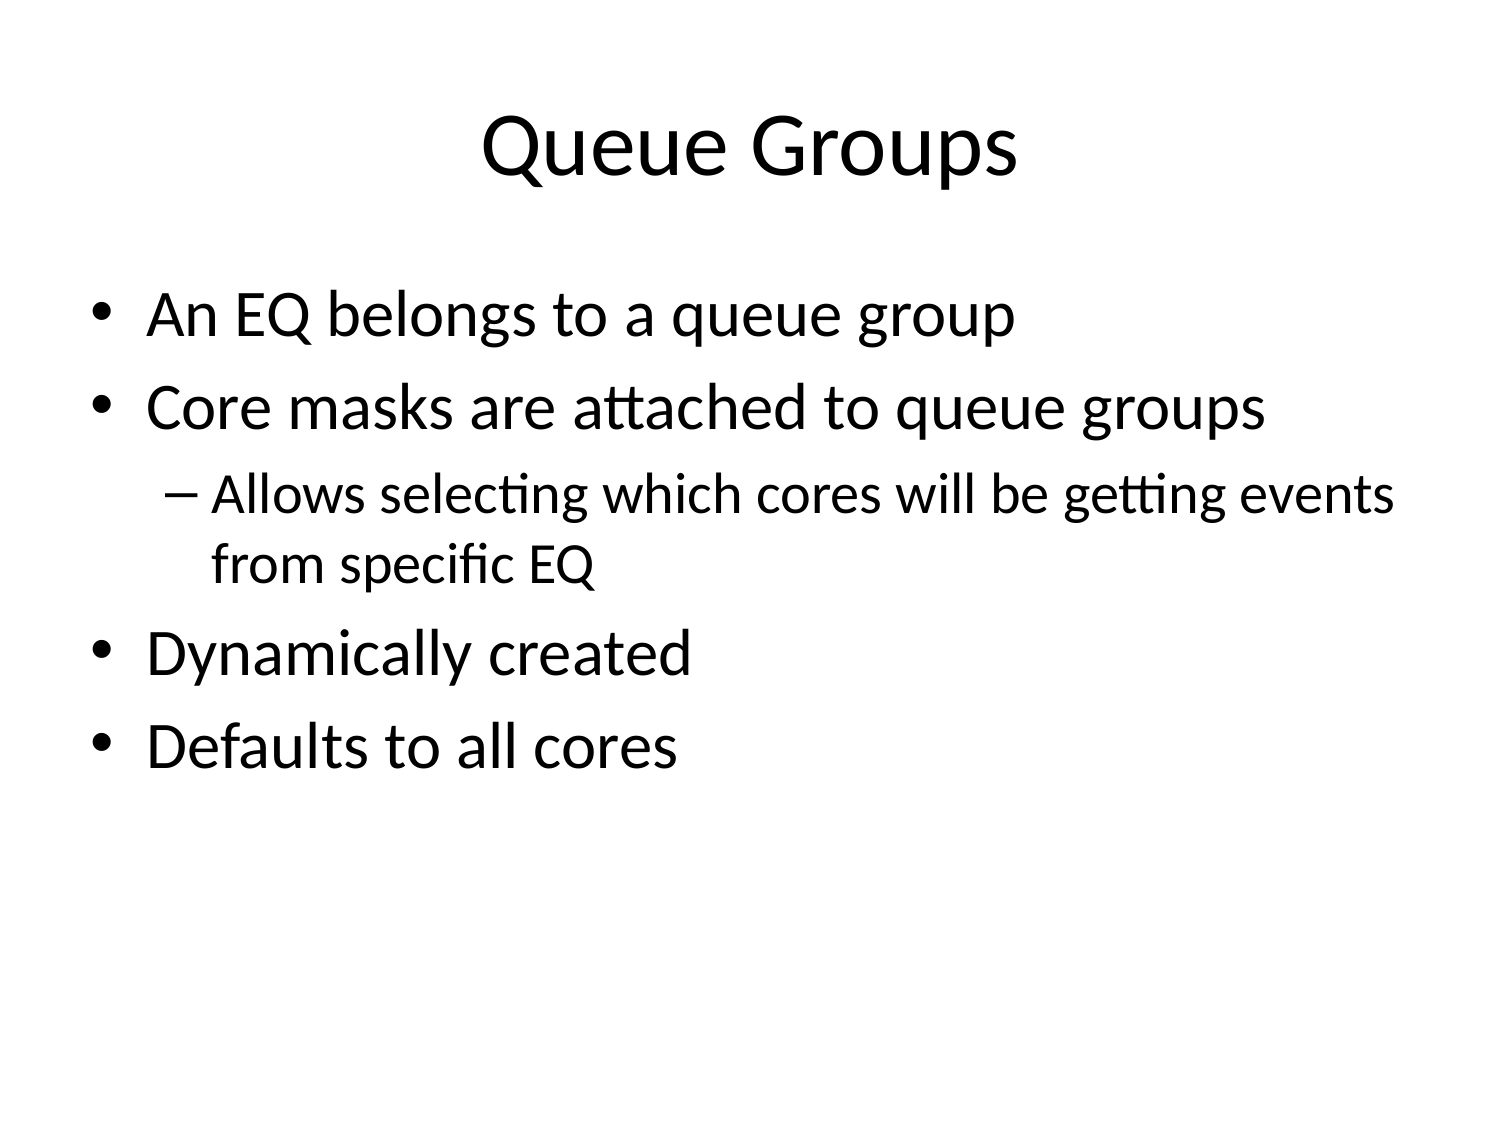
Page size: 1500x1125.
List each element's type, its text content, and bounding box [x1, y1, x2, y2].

title Queue Groups [75, 45, 1425, 233]
list An EQ belongs to a queue group Core masks are attached to queue groups Allows selecting which cores will be getting events from specific EQ Dynamically created Defaults to all cores [75, 262, 1425, 1005]
